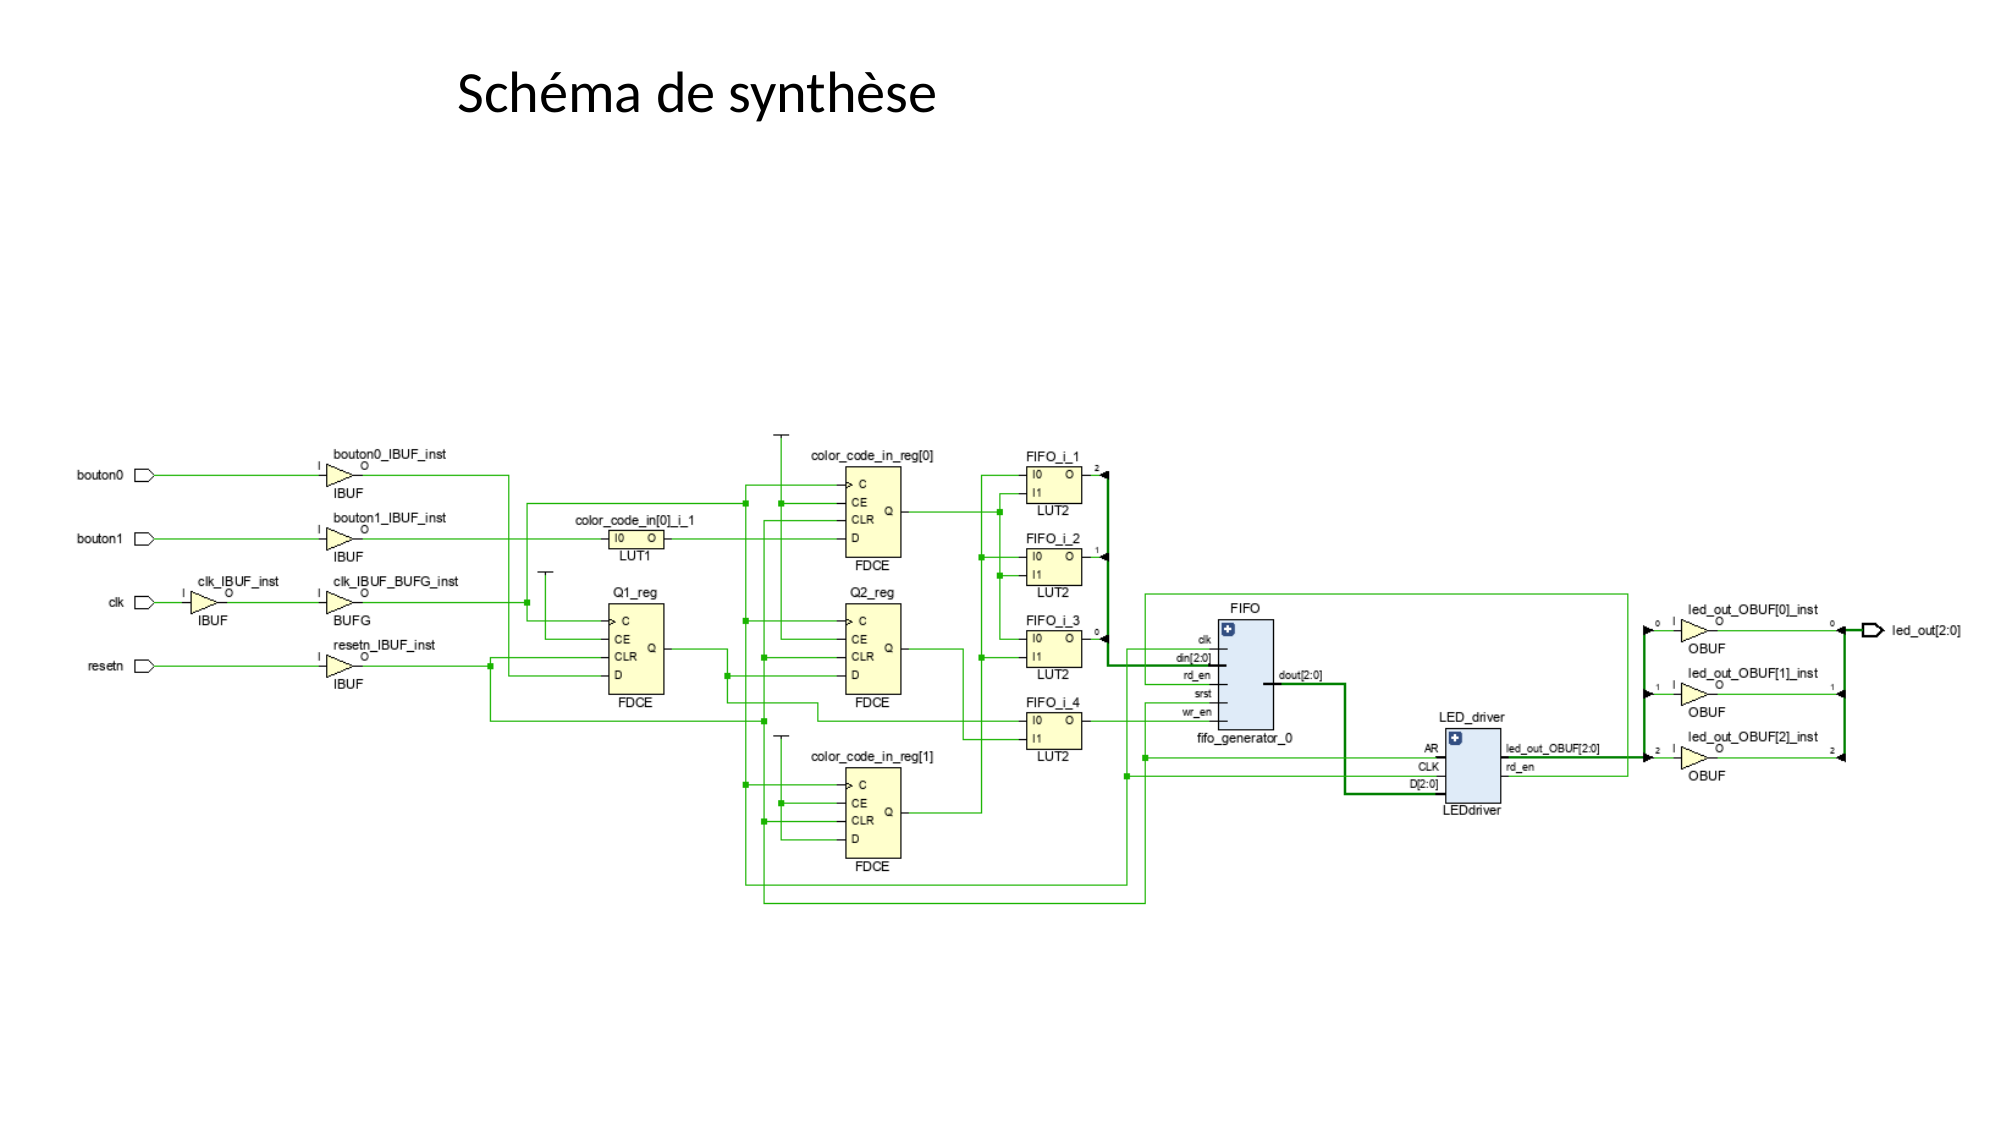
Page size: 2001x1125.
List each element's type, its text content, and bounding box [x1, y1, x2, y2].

picture [66, 251, 2000, 1040]
text_box Schéma de synthèse [442, 46, 953, 132]
